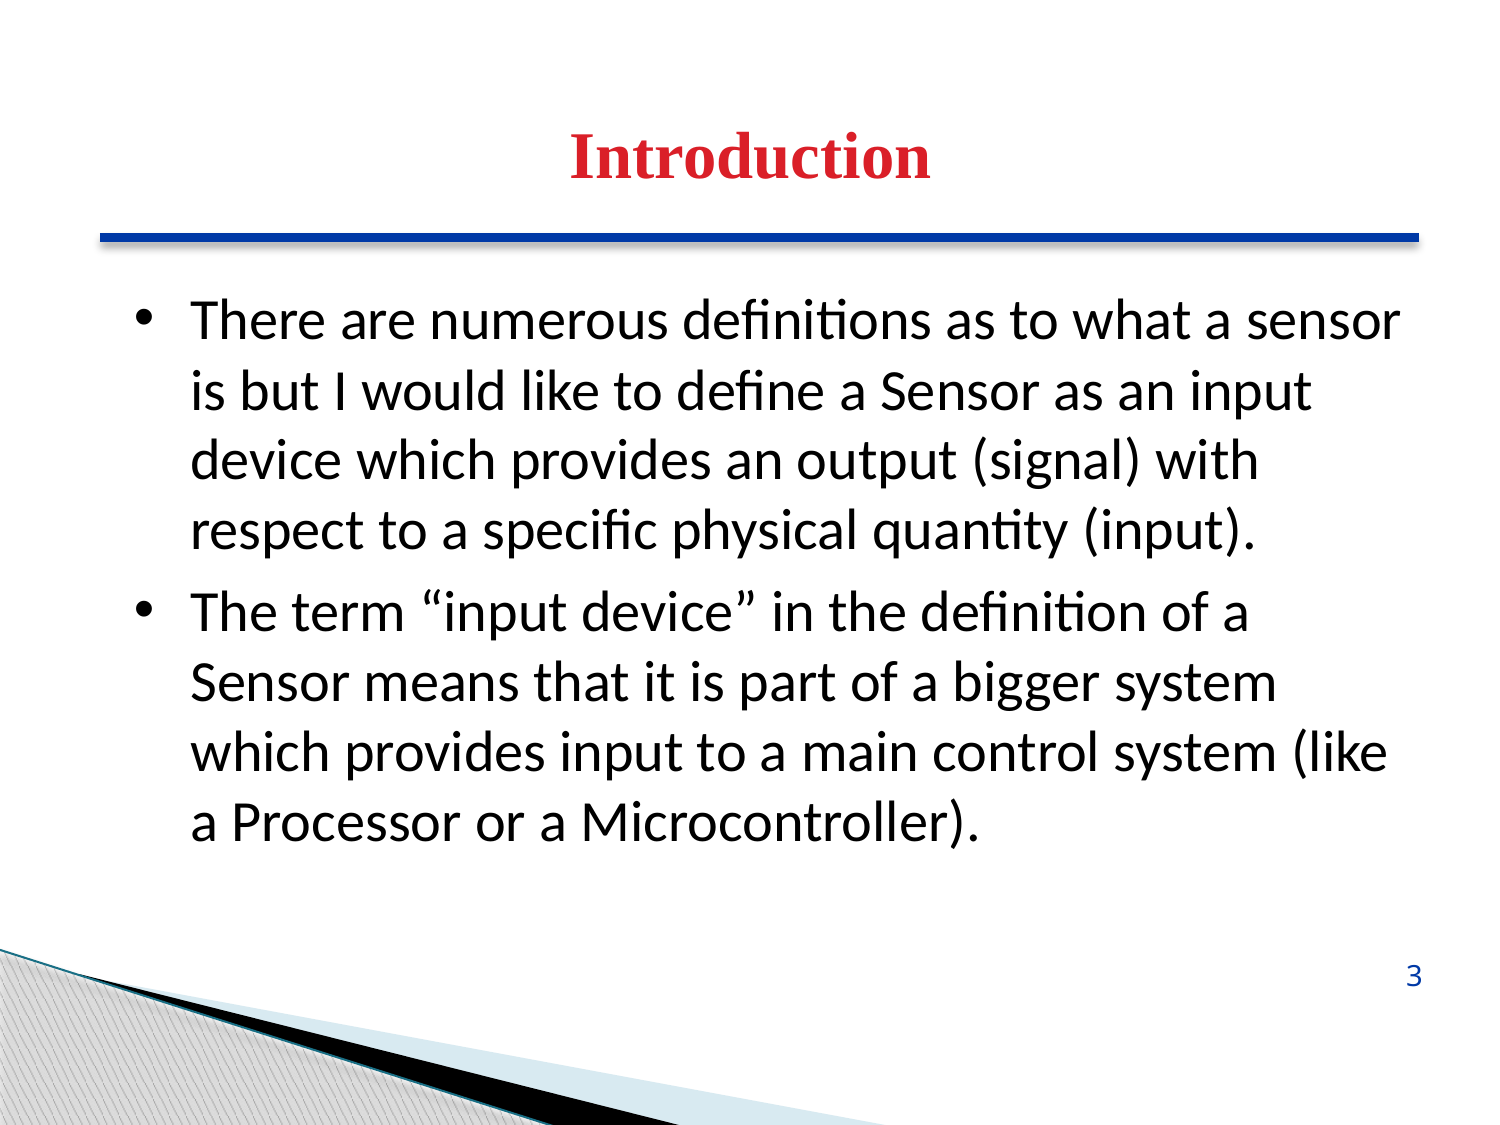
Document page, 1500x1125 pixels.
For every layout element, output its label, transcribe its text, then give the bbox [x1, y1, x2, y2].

text_box There are numerous definitions as to what a sensor is but I would like to define a Sensor as an input device which provides an output (signal) with respect to a specific physical quantity (input). The term “input device” in the definition of a Sensor means that it is part of a bigger system which provides input to a main control system (like a Processor or a Microcontroller). [119, 274, 1420, 1062]
text_box Introduction [362, 104, 1140, 200]
text_box 3 [1087, 949, 1438, 1010]
